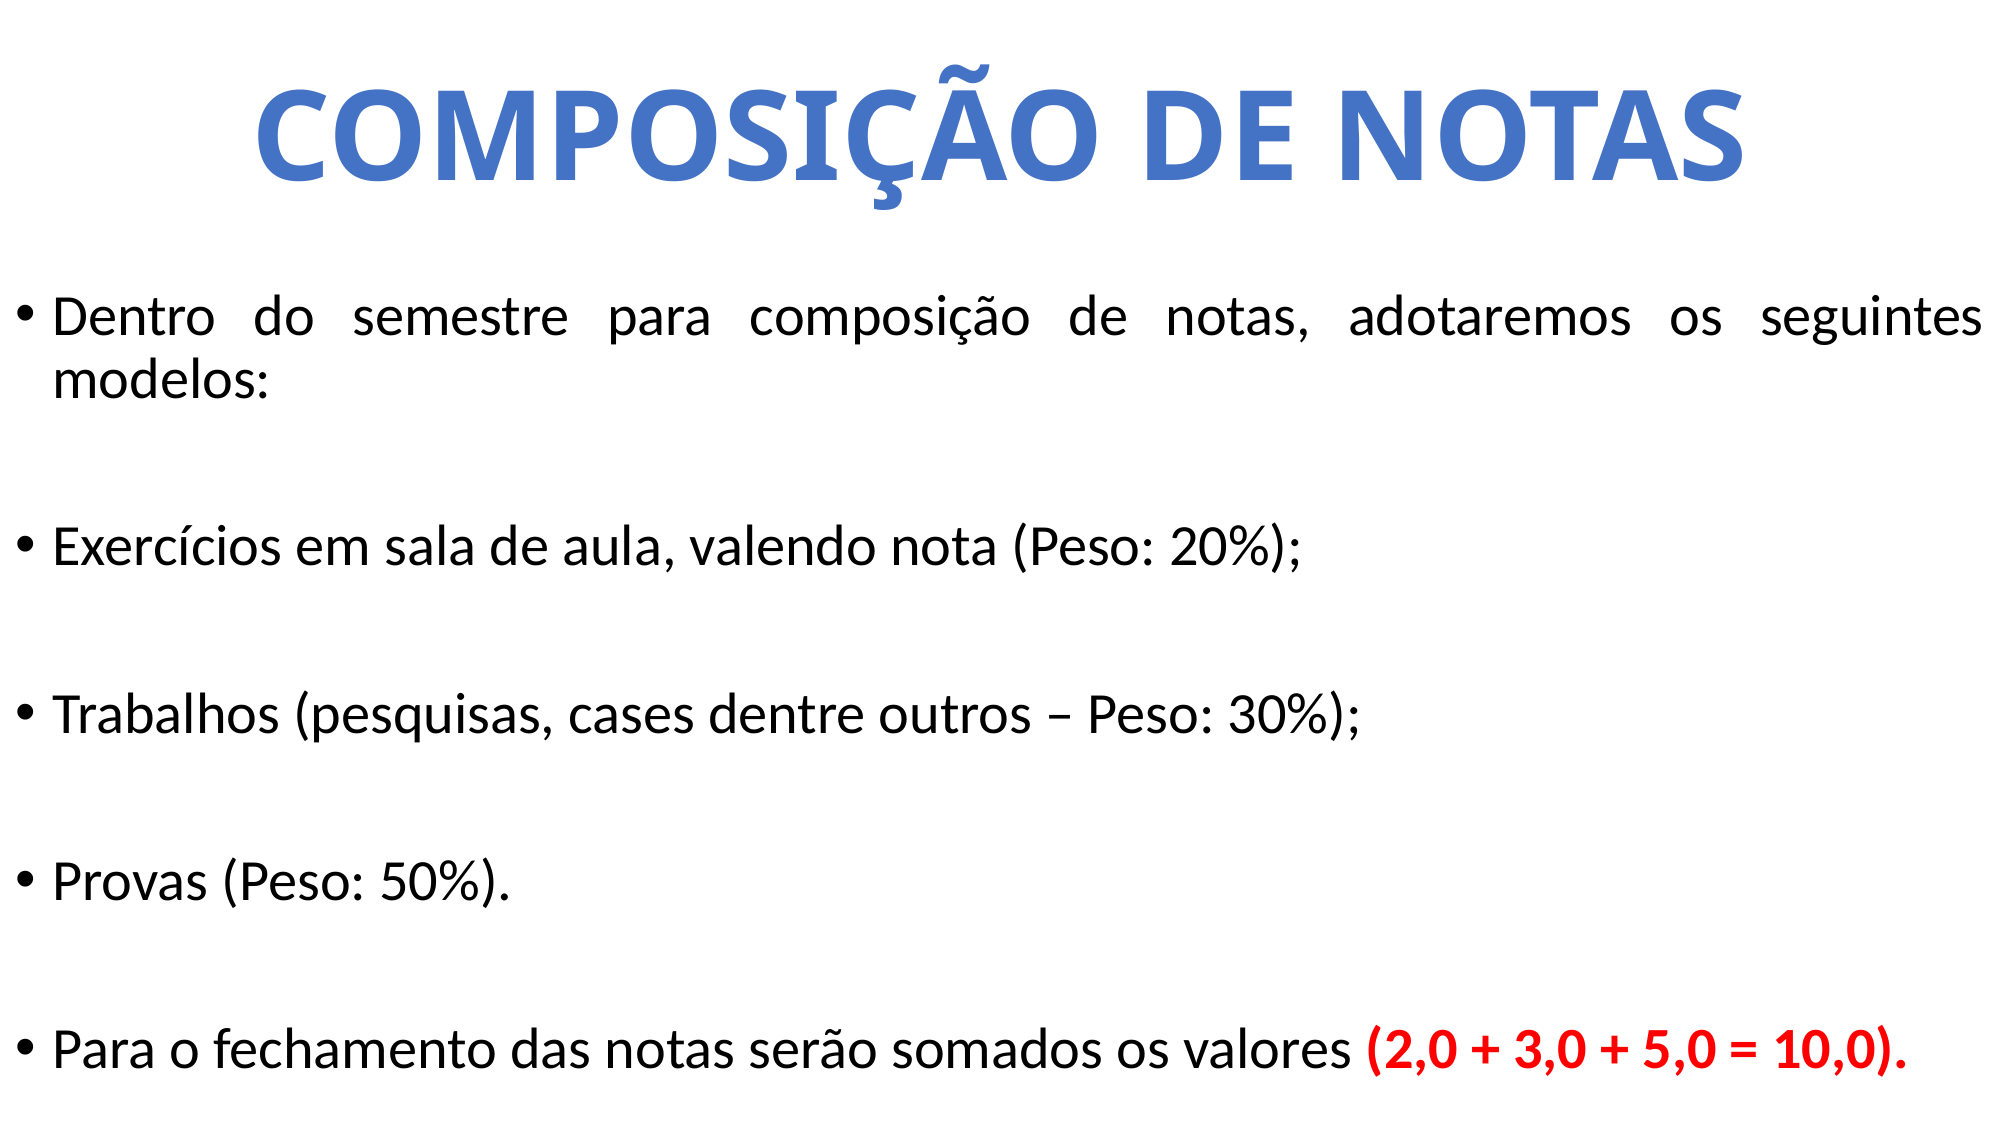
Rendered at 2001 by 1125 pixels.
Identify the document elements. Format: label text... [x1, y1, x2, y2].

title COMPOSIÇÃO DE NOTAS [137, 31, 1863, 249]
list Dentro do semestre para composição de notas, adotaremos os seguintes modelos: Exercícios em sala de aula, valendo nota (Peso: 20%); Trabalhos (pesquisas, cases dentre outros – Peso: 30%); Provas (Peso: 50%). Para o fechamento das notas serão somados os valores (2,0 + 3,0 + 5,0 = 10,0). [0, 277, 2000, 1103]
